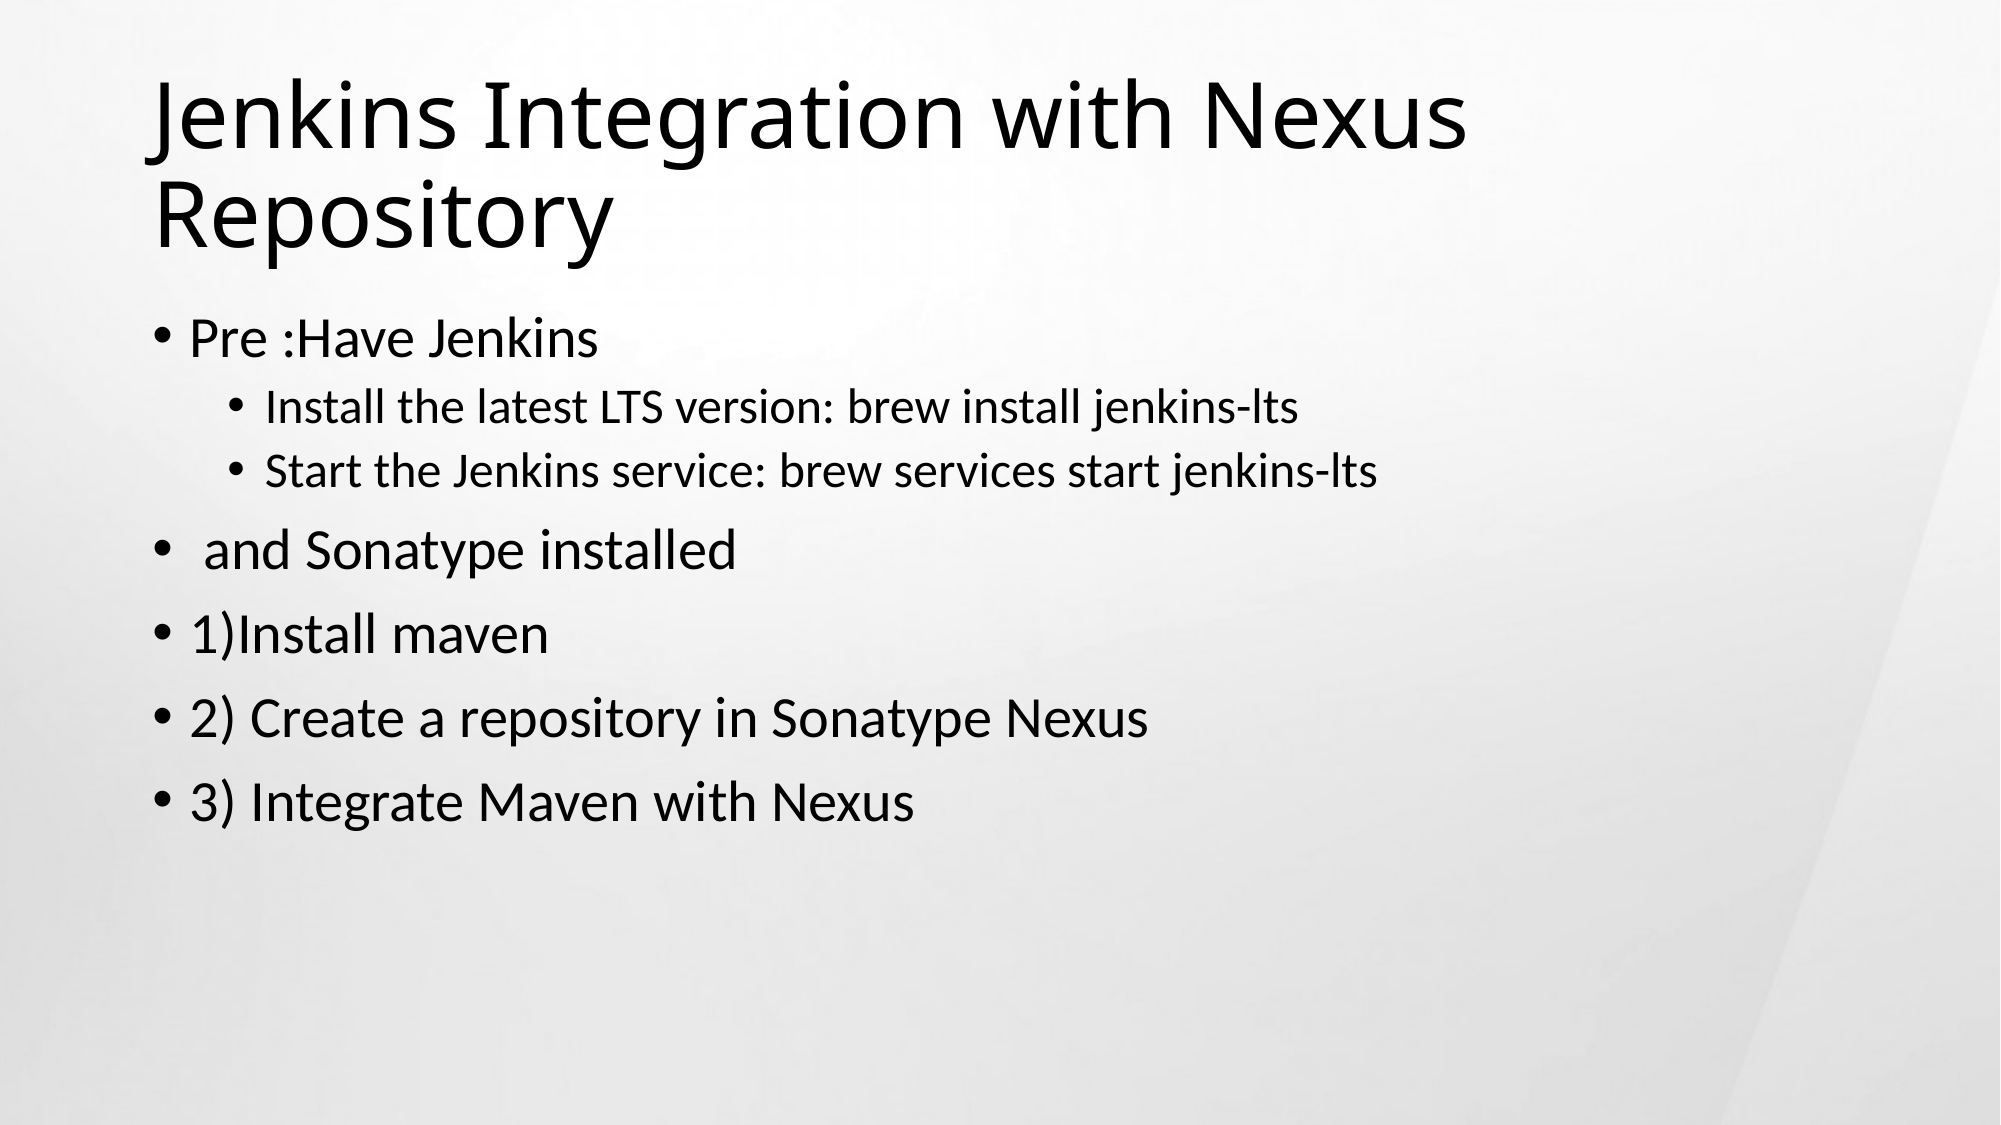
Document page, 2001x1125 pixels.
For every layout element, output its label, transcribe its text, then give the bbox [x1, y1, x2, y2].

list Pre :Have Jenkins Install the latest LTS version: brew install jenkins-lts Start the Jenkins service: brew services start jenkins-lts and Sonatype installed 1)Install maven 2) Create a repository in Sonatype Nexus 3) Integrate Maven with Nexus [137, 299, 1863, 1014]
title Jenkins Integration with Nexus Repository [137, 59, 1863, 278]
picture [0, 0, 2001, 1125]
